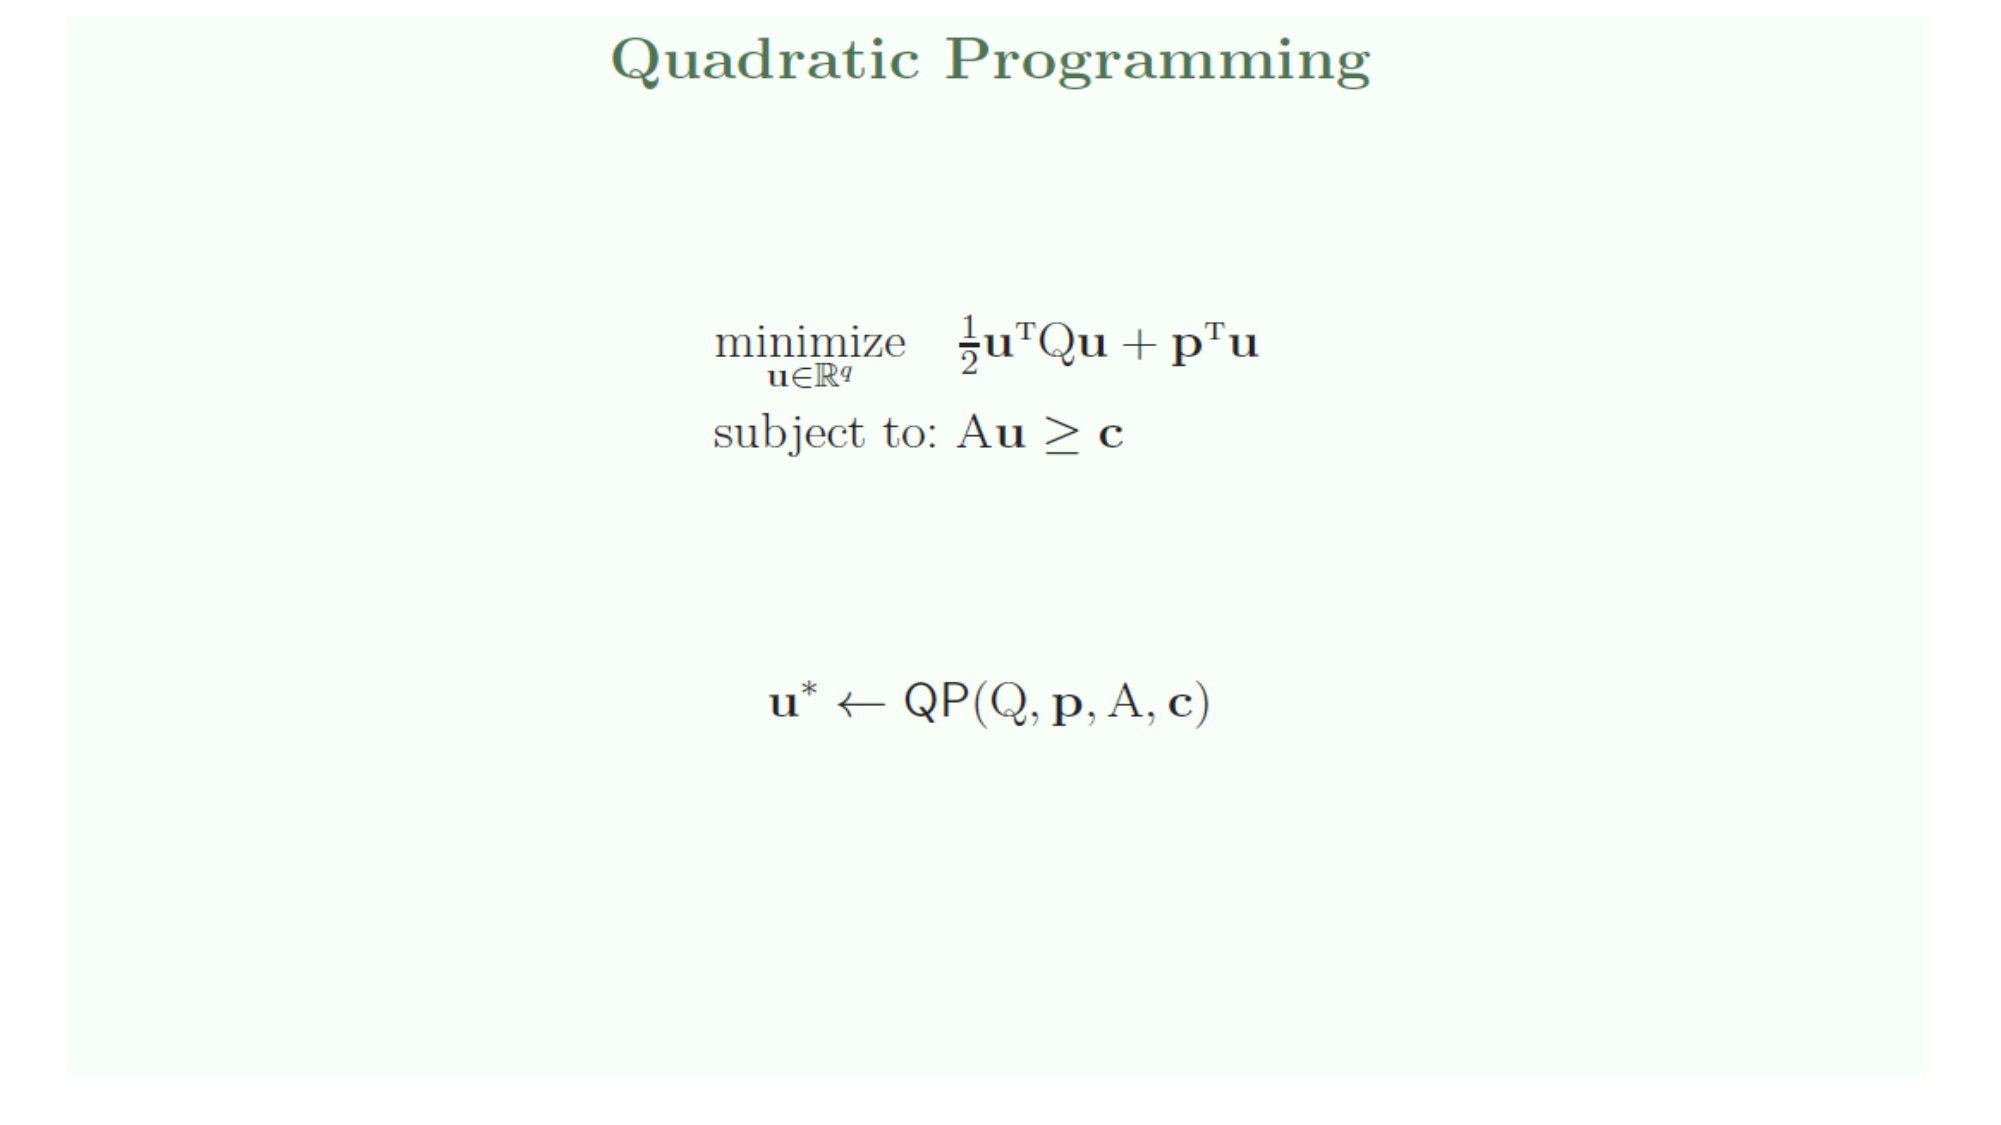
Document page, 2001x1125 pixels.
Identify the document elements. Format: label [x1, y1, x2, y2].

picture [66, 16, 1927, 1075]
